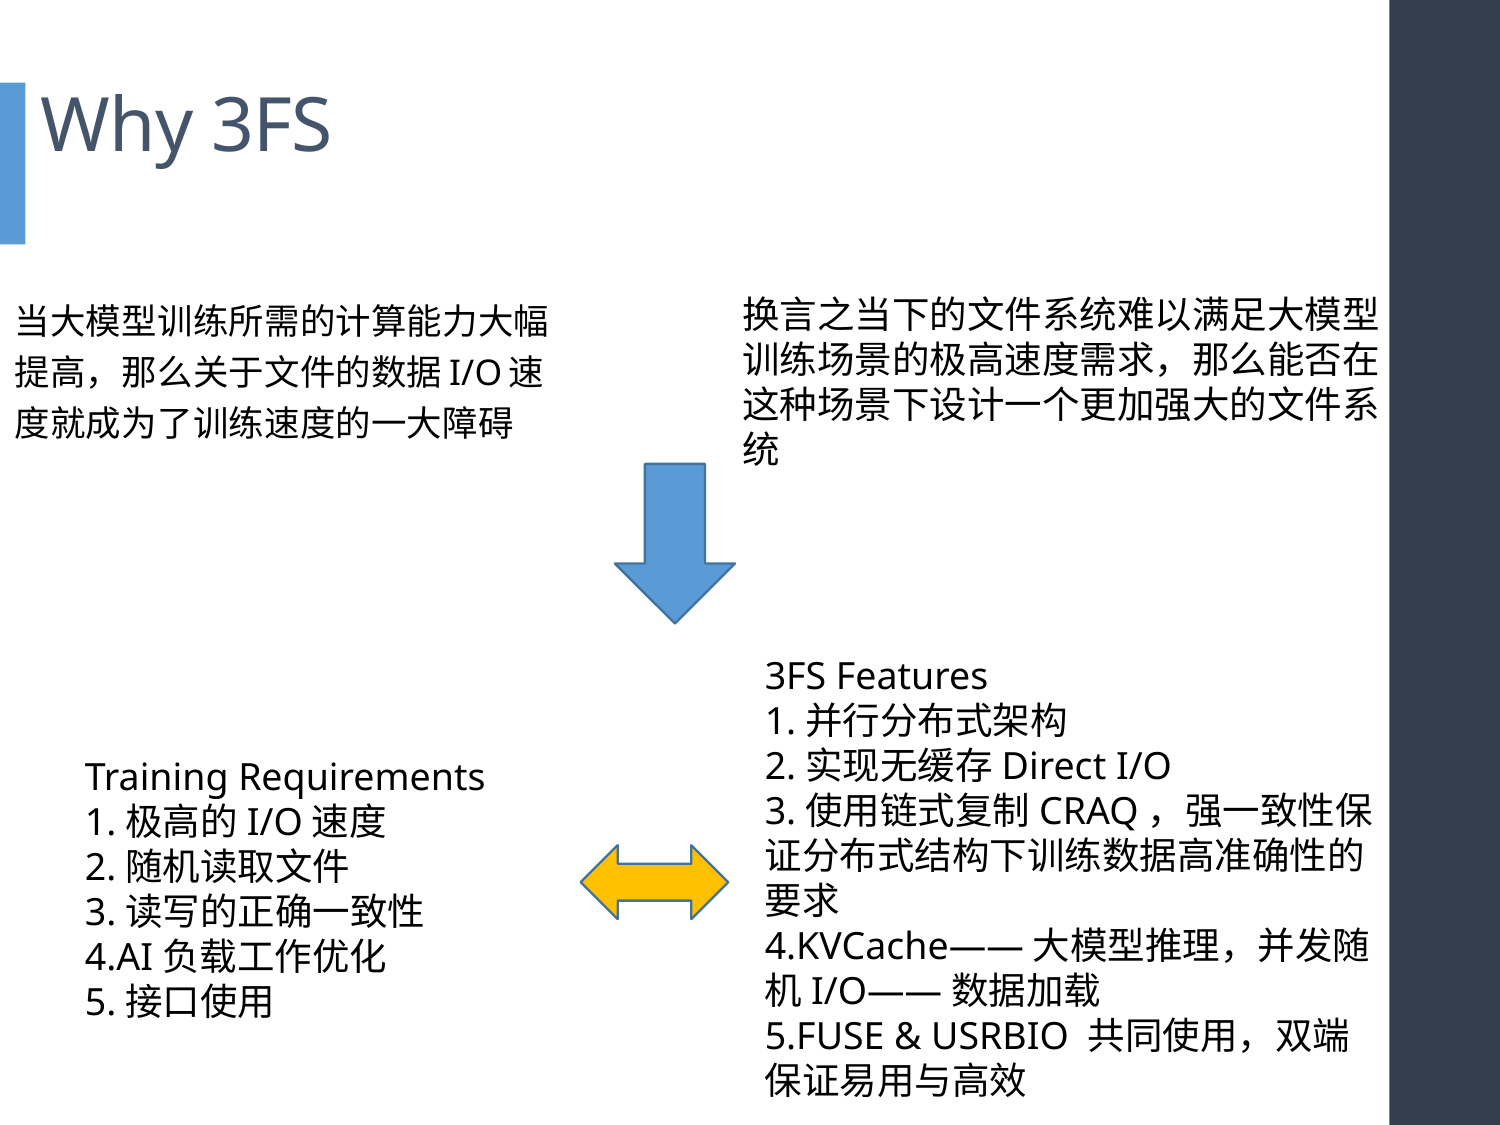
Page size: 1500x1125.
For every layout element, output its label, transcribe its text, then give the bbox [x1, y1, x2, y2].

text_box 换言之当下的文件系统难以满足大模型训练场景的极高速度需求，那么能否在这种场景下设计一个更加强大的文件系统 [727, 283, 1418, 478]
text_box [579, 844, 730, 921]
text_box [613, 462, 737, 625]
title Why 3FS [26, 79, 1297, 169]
text_box Training Requirements 1.极高的I/O速度 2.随机读取文件 3.读写的正确一致性 4.AI负载工作优化 5.接口使用 [70, 745, 511, 1076]
list 当大模型训练所需的计算能力大幅提高，那么关于文件的数据I/O速度就成为了训练速度的一大障碍 [0, 283, 581, 497]
text_box 3FS Features 1.并行分布式架构 2.实现无缓存Direct I/O 3.使用链式复制CRAQ，强一致性保证分布式结构下训练数据高准确性的要求 4.KVCache——大模型推理，并发随机I/O——数据加载 5.FUSE & USRBIO 共同使用，双端保证易用与高效 [750, 644, 1390, 1125]
